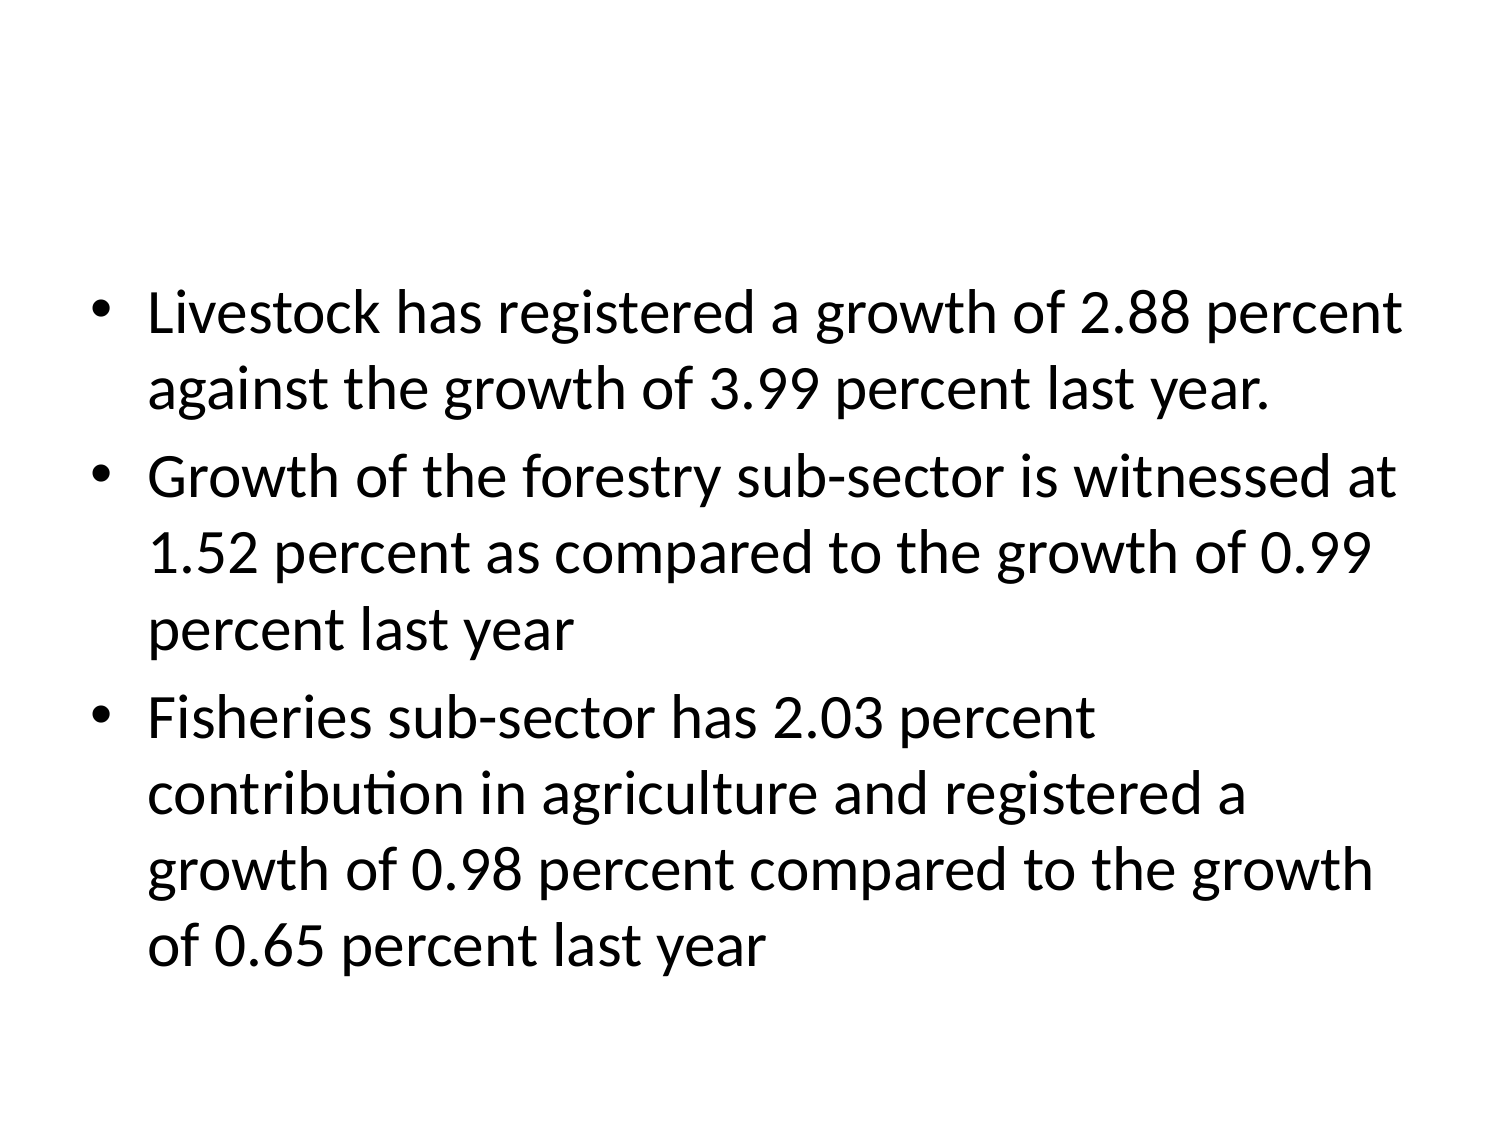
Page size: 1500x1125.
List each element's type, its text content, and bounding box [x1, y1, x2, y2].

list Livestock has registered a growth of 2.88 percent against the growth of 3.99 percent last year. Growth of the forestry sub-sector is witnessed at 1.52 percent as compared to the growth of 0.99 percent last year Fisheries sub-sector has 2.03 percent contribution in agriculture and registered a growth of 0.98 percent compared to the growth of 0.65 percent last year [75, 262, 1425, 1005]
